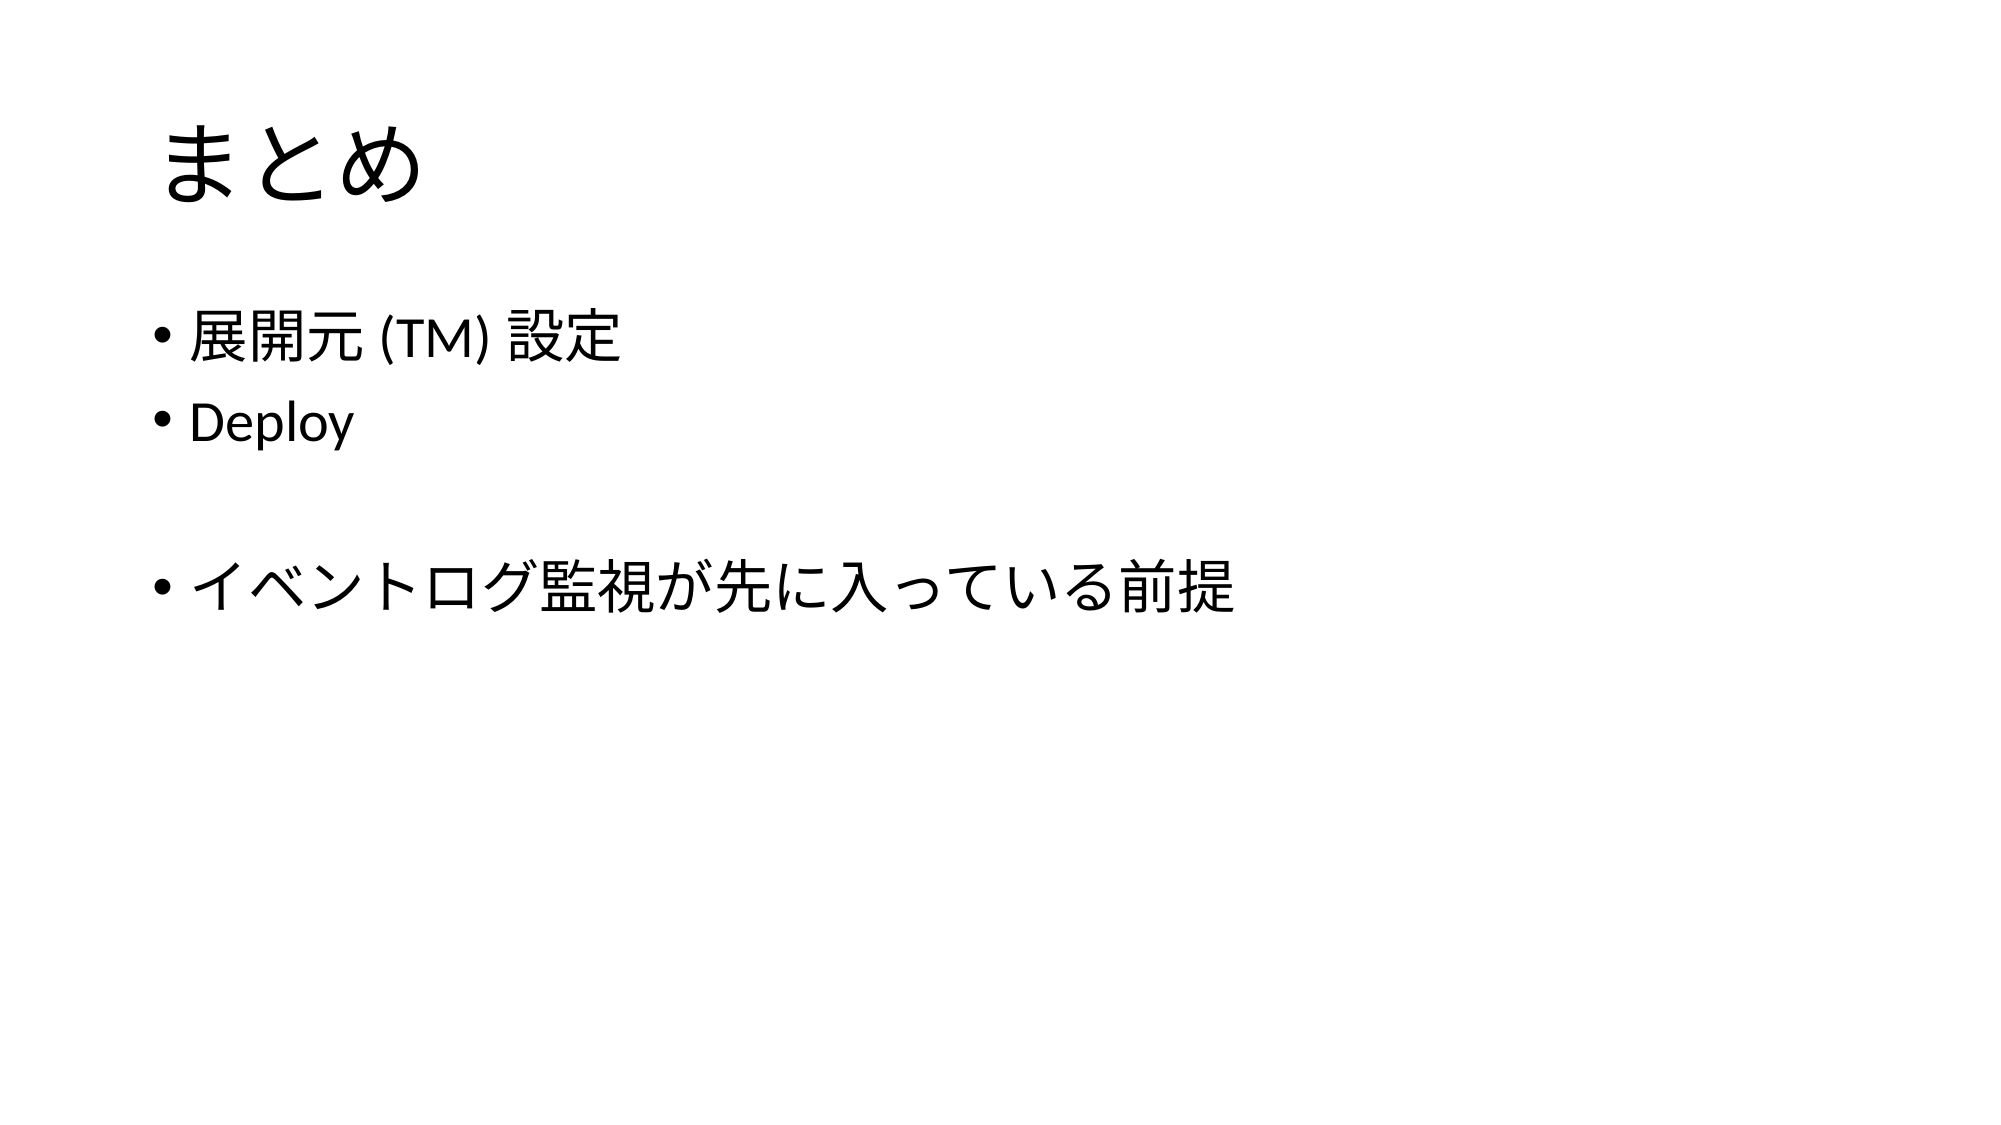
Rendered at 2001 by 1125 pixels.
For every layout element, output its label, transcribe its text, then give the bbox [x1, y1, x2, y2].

title まとめ [137, 59, 1863, 278]
list 展開元(TM)設定 Deploy イベントログ監視が先に入っている前提 [137, 299, 1863, 1014]
